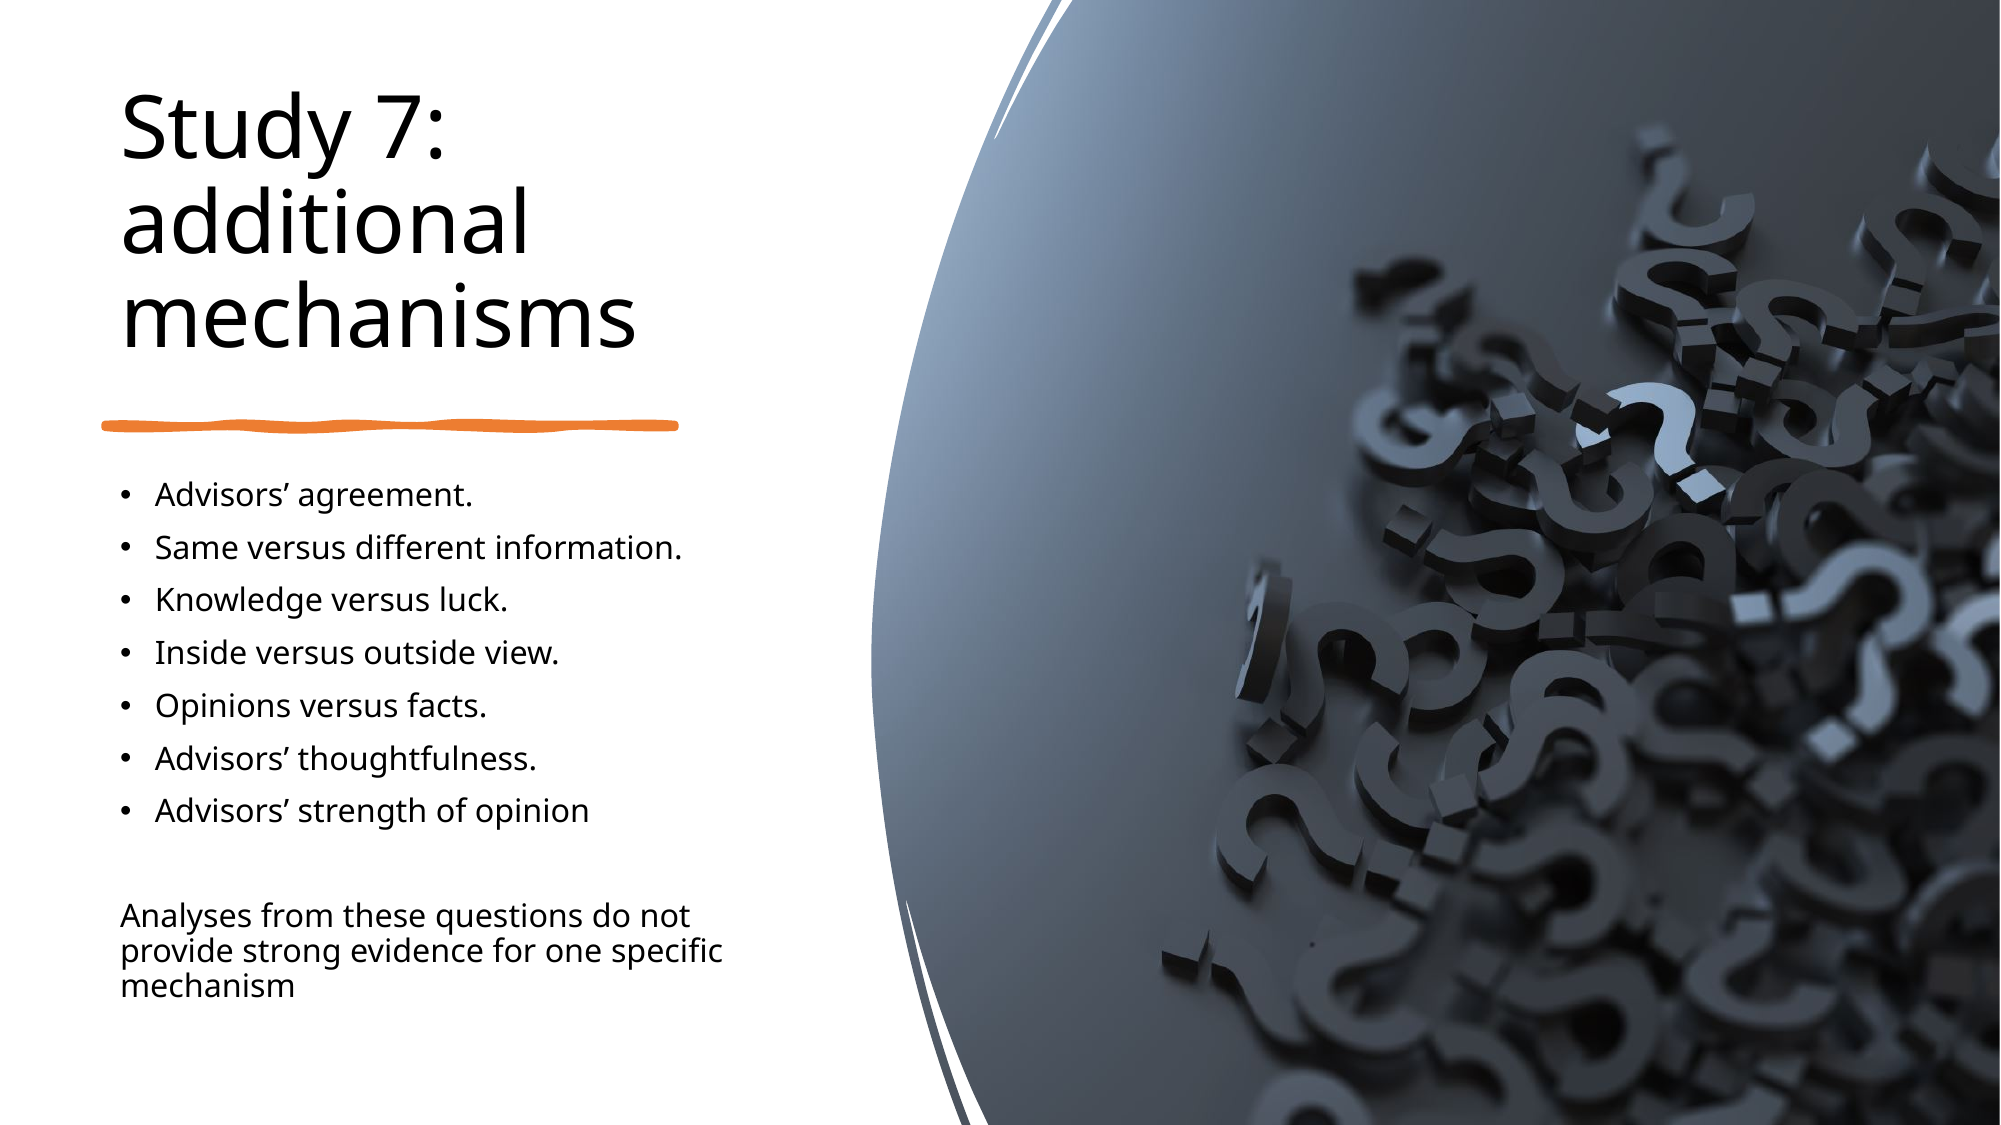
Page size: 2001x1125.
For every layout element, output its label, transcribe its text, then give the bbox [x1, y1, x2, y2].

text_box [0, 0, 871, 1125]
picture [871, 0, 2000, 1125]
text_box [103, 421, 676, 431]
title Study 7: additional mechanisms [105, 53, 822, 375]
list Advisors’ agreement. Same versus different information. Knowledge versus luck. Inside versus outside view. Opinions versus facts. Advisors’ thoughtfulness. Advisors’ strength of opinion Analyses from these questions do not provide strong evidence for one specific mechanism [105, 471, 802, 1016]
